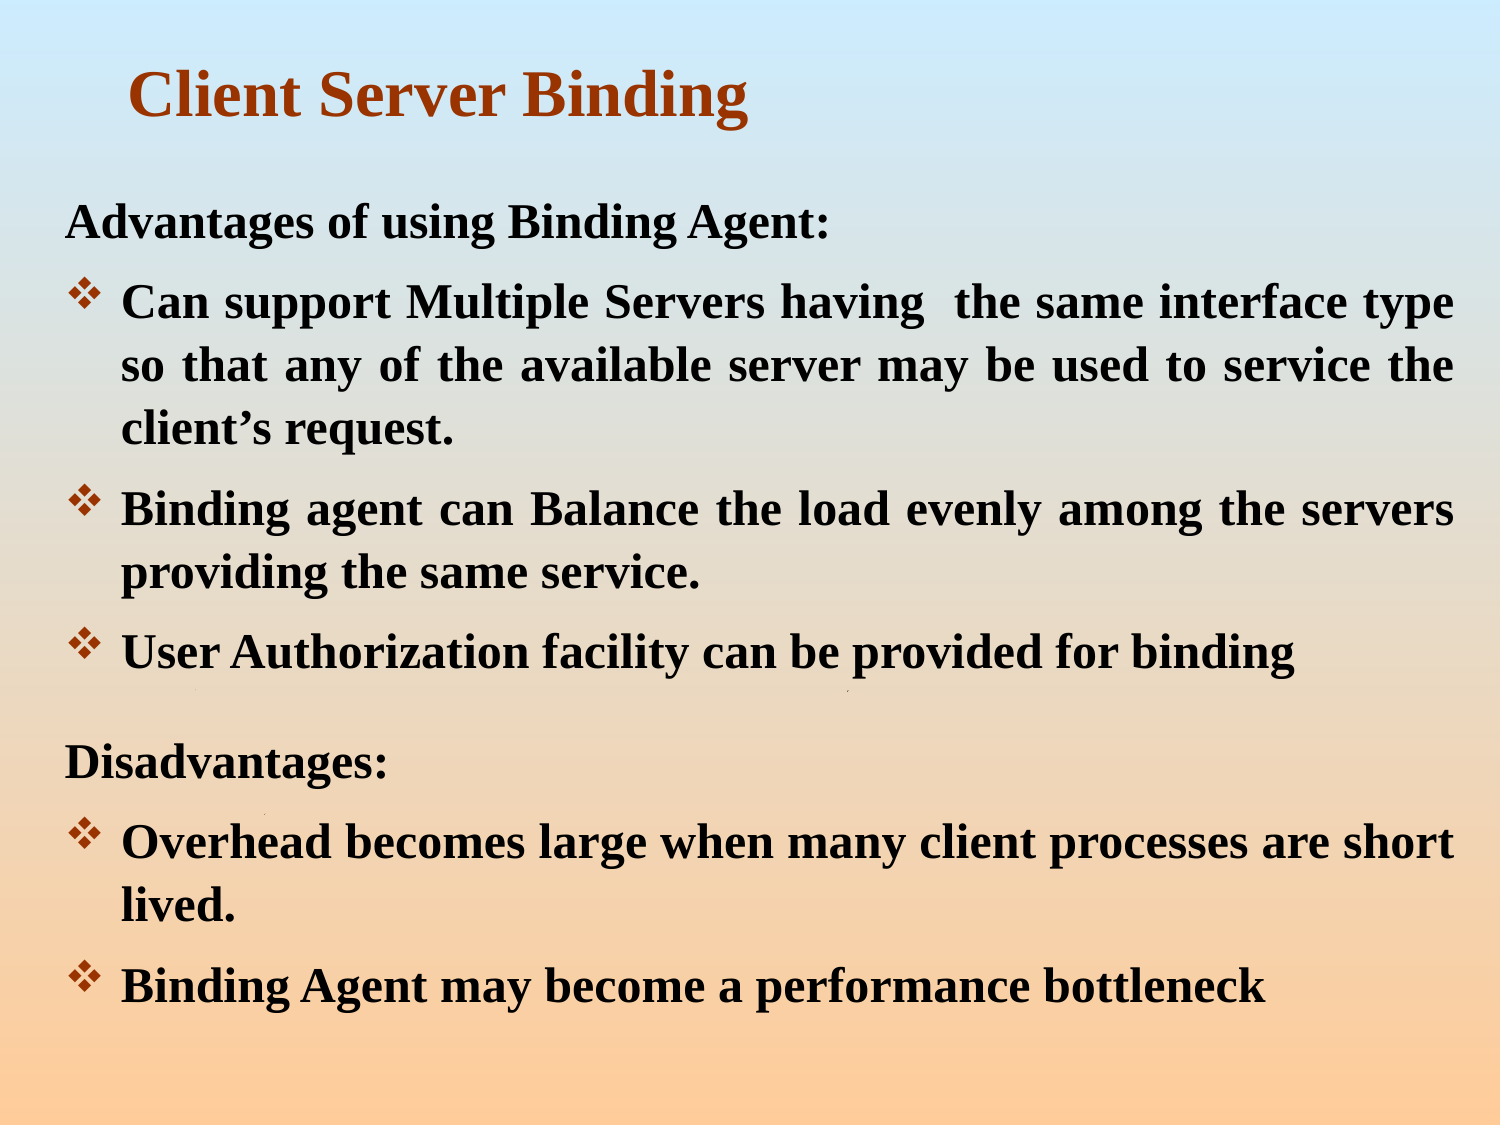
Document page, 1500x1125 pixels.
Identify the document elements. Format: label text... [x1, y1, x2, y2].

list Advantages of using Binding Agent: Can support Multiple Servers having the same interface type so that any of the available server may be used to service the client’s request. Binding agent can Balance the load evenly among the servers providing the same service. User Authorization facility can be provided for binding Disadvantages: Overhead becomes large when many client processes are short lived. Binding Agent may become a performance bottleneck [49, 177, 1471, 1075]
title Client Server Binding [112, 37, 1438, 138]
